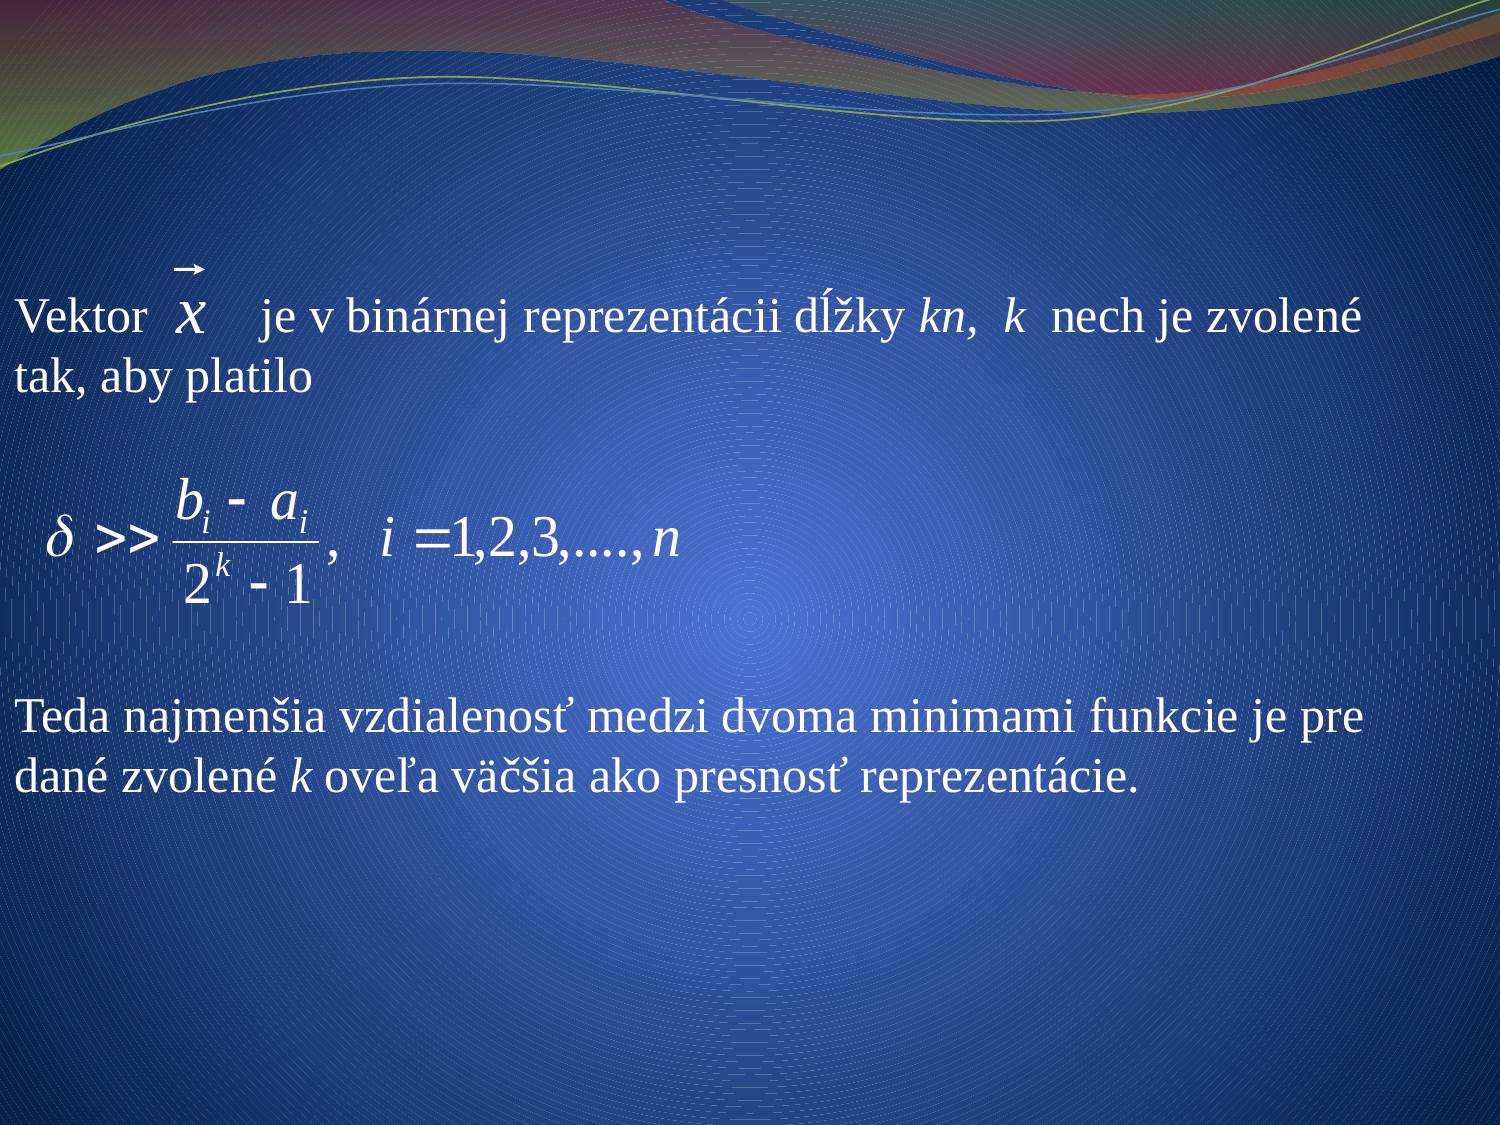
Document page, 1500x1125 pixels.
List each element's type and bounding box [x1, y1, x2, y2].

text_box [0, 249, 1463, 830]
